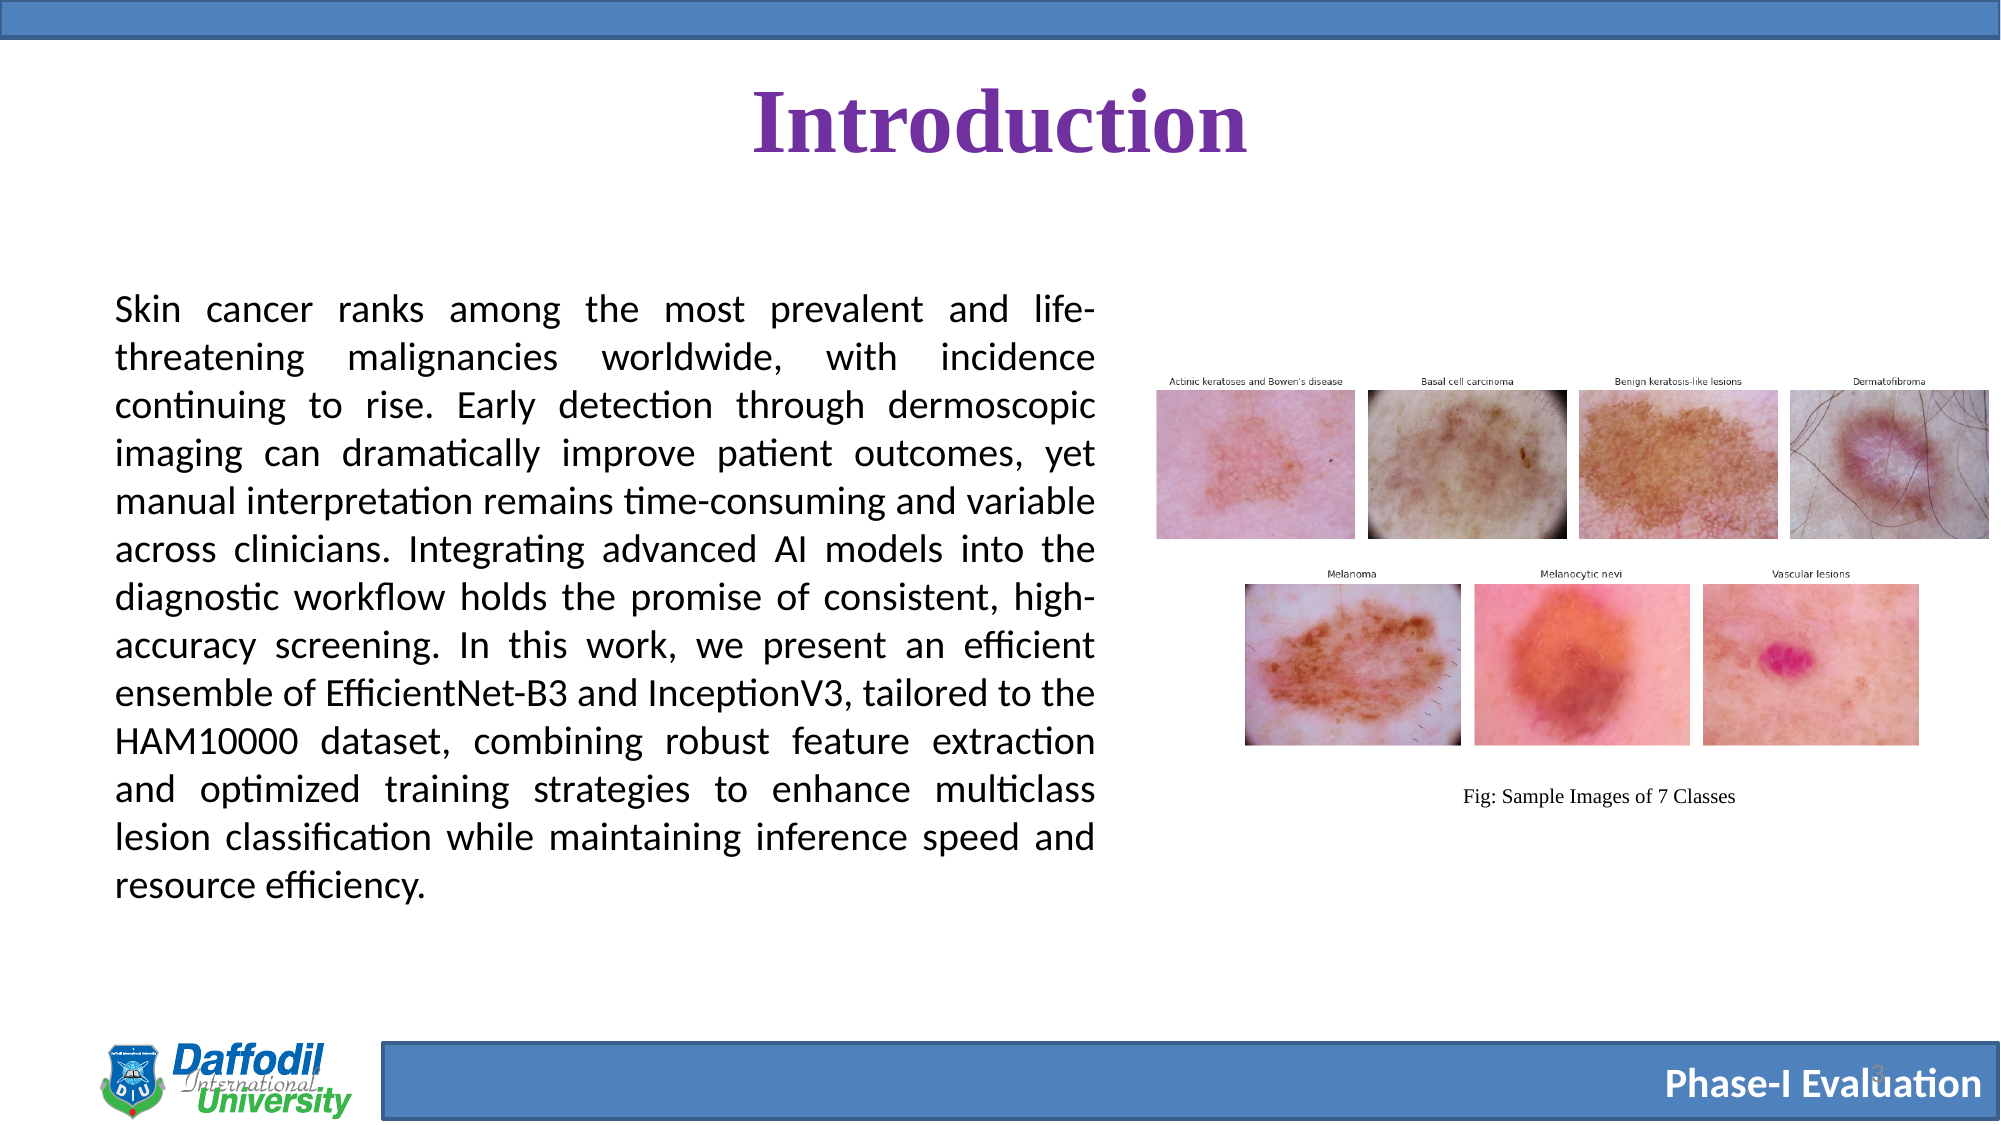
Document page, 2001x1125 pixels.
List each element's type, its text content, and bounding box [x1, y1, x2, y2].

picture [125, 1078, 132, 1084]
picture [1237, 549, 1926, 753]
slide_number 3 [1433, 1042, 1900, 1103]
picture [1149, 369, 1995, 546]
text_box Fig: Sample Images of 7 Classes [1448, 774, 1751, 815]
list Skin cancer ranks among the most prevalent and life-threatening malignancies worldwide, with incidence continuing to rise. Early detection through dermoscopic imaging can dramatically improve patient outcomes, yet manual interpretation remains time-consuming and variable across clinicians. Integrating advanced AI models into the diagnostic workflow holds the promise of consistent, high-accuracy screening. In this work, we present an efficient ensemble of EfficientNet-B3 and InceptionV3, tailored to the HAM10000 dataset, combining robust feature extraction and optimized training strategies to enhance multiclass lesion classification while maintaining inference speed and resource efficiency. [99, 275, 1113, 925]
title Introduction [324, 45, 1675, 188]
